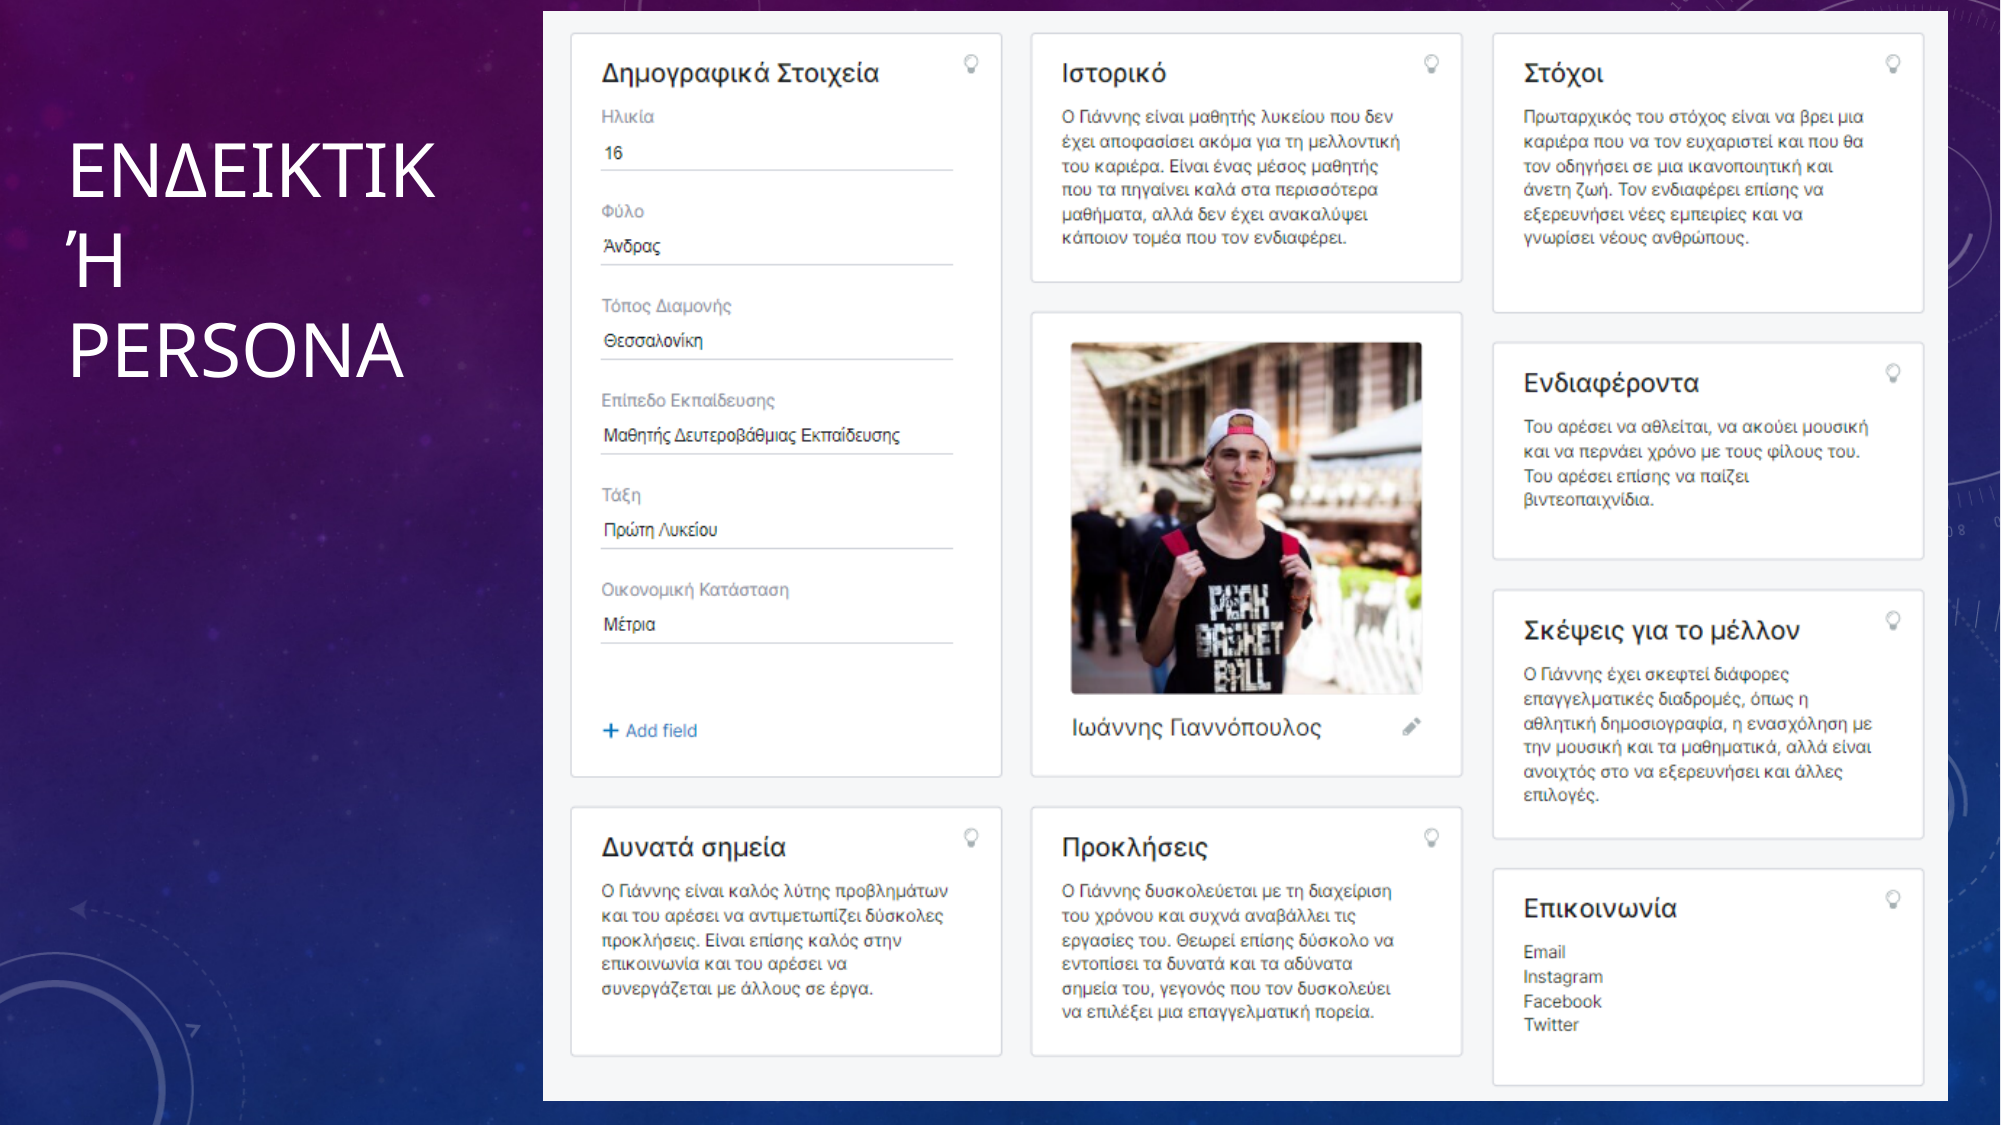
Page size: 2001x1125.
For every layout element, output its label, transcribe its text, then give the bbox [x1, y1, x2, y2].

picture [0, 0, 2001, 1125]
title Ενδεικτική persona [51, 137, 457, 377]
